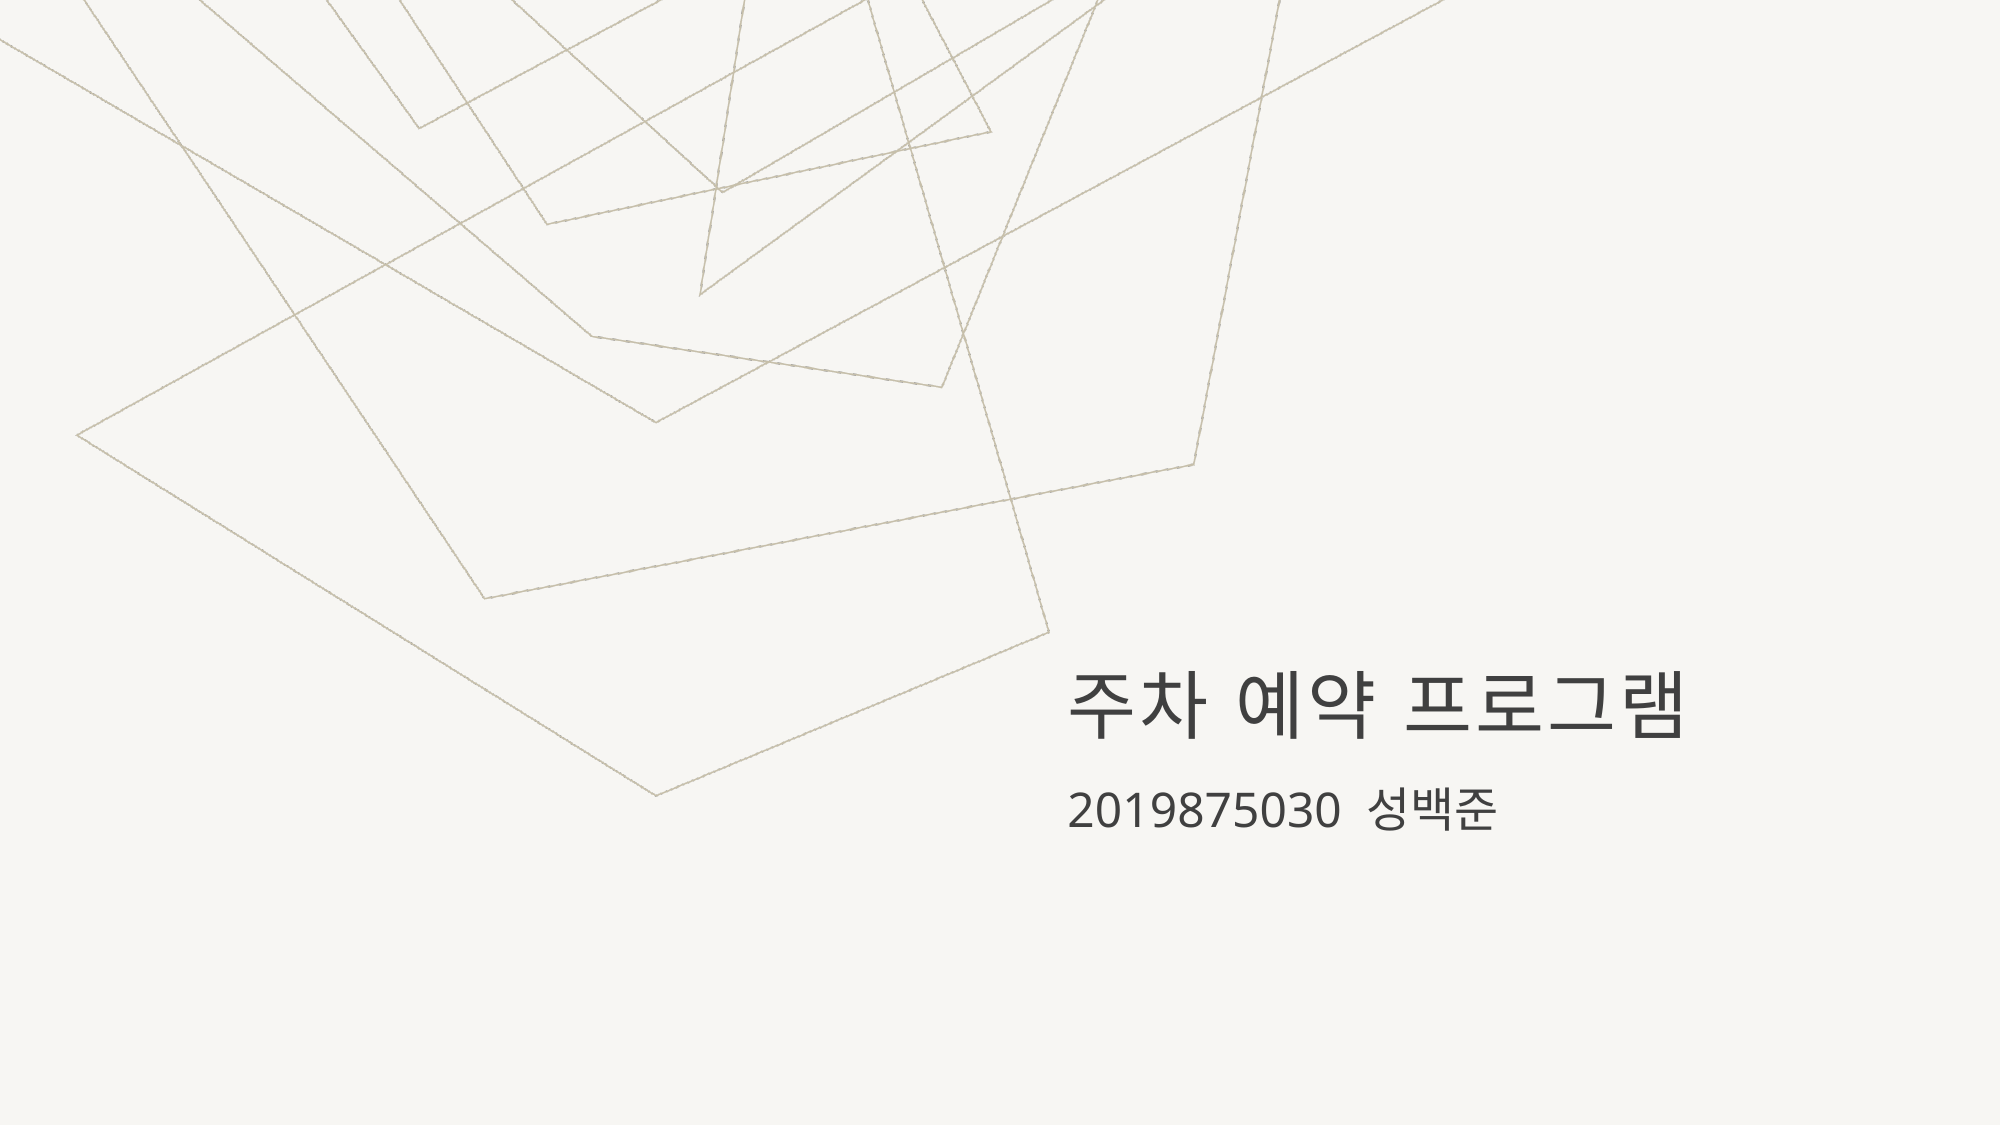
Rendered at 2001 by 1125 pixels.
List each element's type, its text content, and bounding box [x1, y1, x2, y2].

subtitle 2019875030 성백준 [1052, 772, 1864, 838]
picture [0, 0, 1557, 830]
title 주차 예약 프로그램 [1052, 635, 1864, 772]
